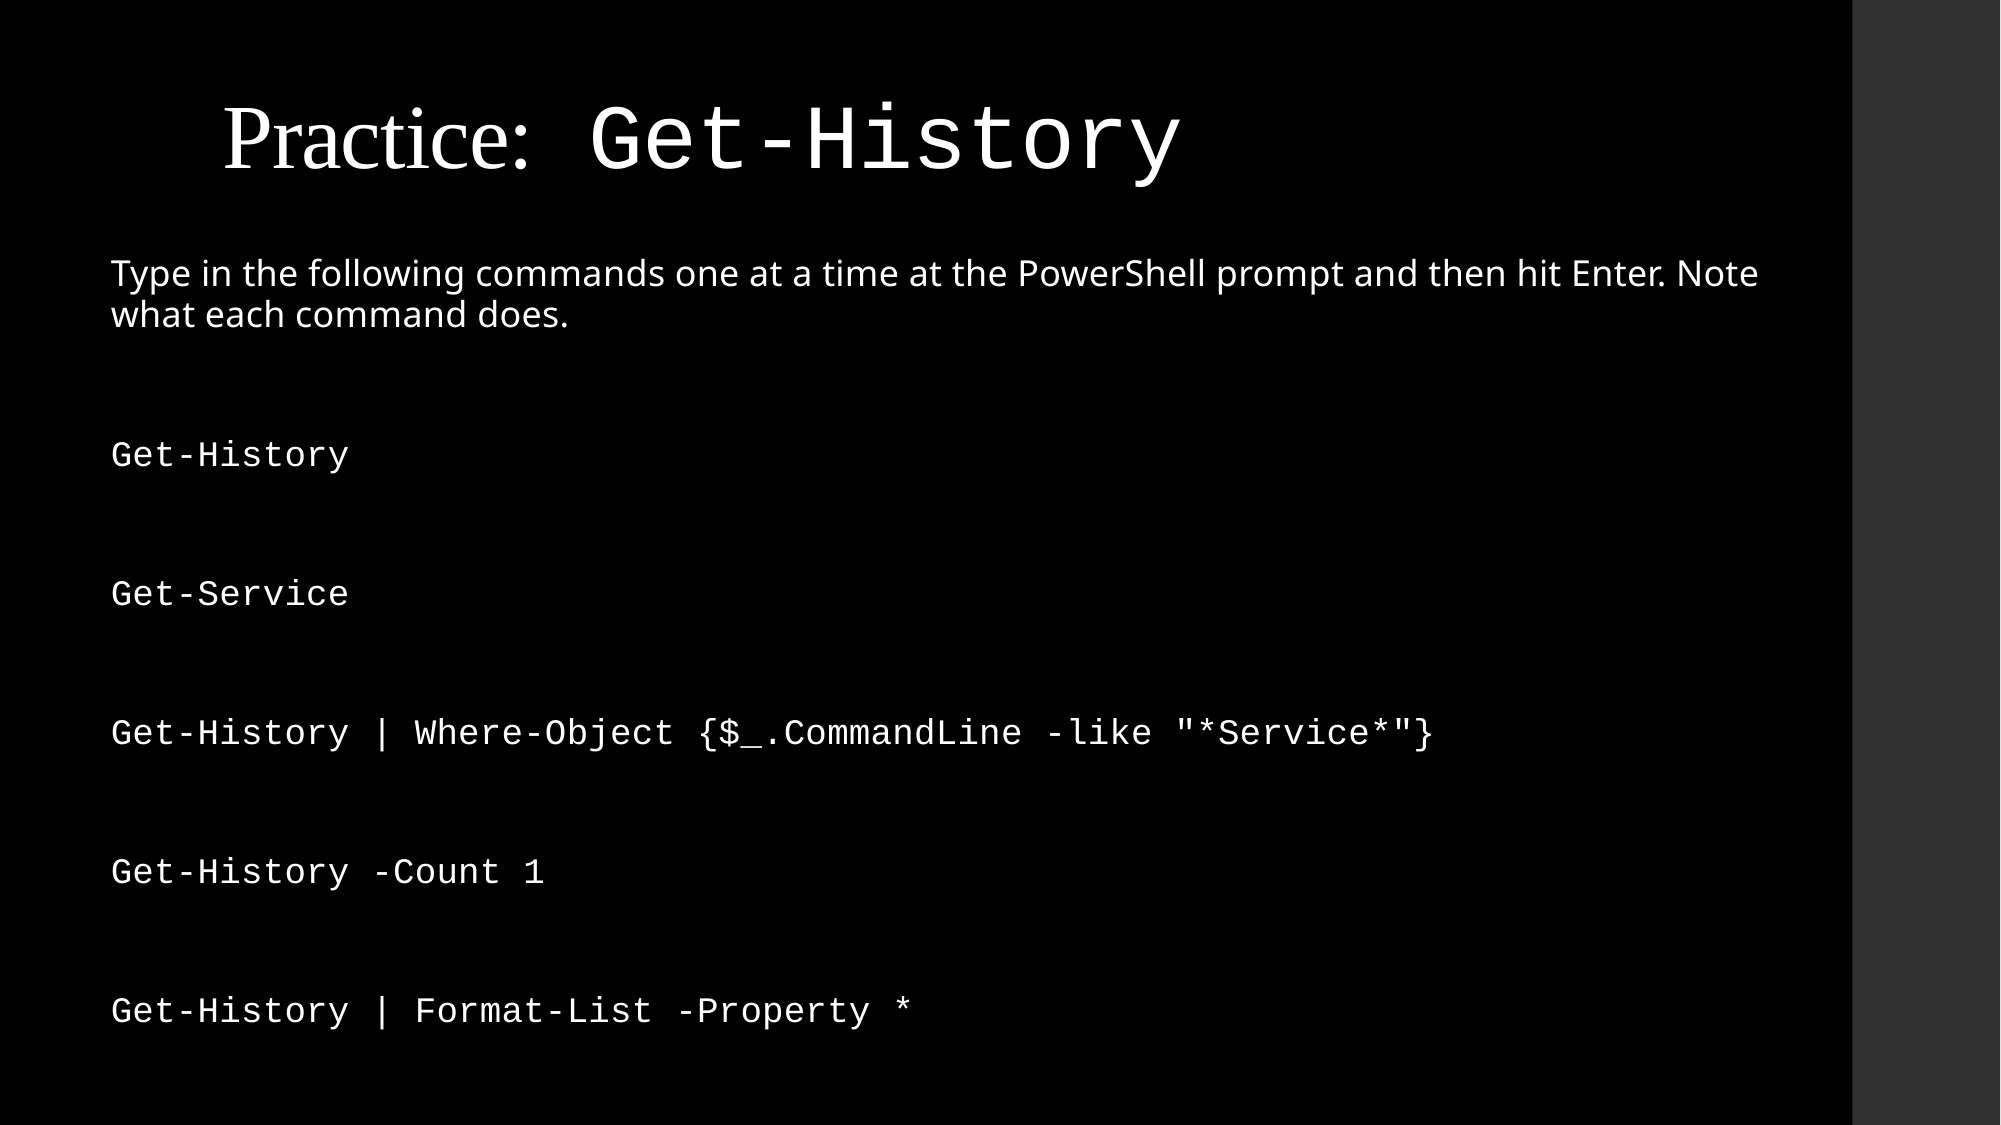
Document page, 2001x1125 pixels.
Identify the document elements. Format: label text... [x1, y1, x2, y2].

title Practice: Get-History [206, 60, 1638, 196]
list Type in the following commands one at a time at the PowerShell prompt and then hit Enter. Note what each command does. Get-History Get-Service Get-History | Where-Object {$_.CommandLine -like "*Service*"} Get-History -Count 1 Get-History | Format-List -Property * [95, 246, 1806, 1044]
